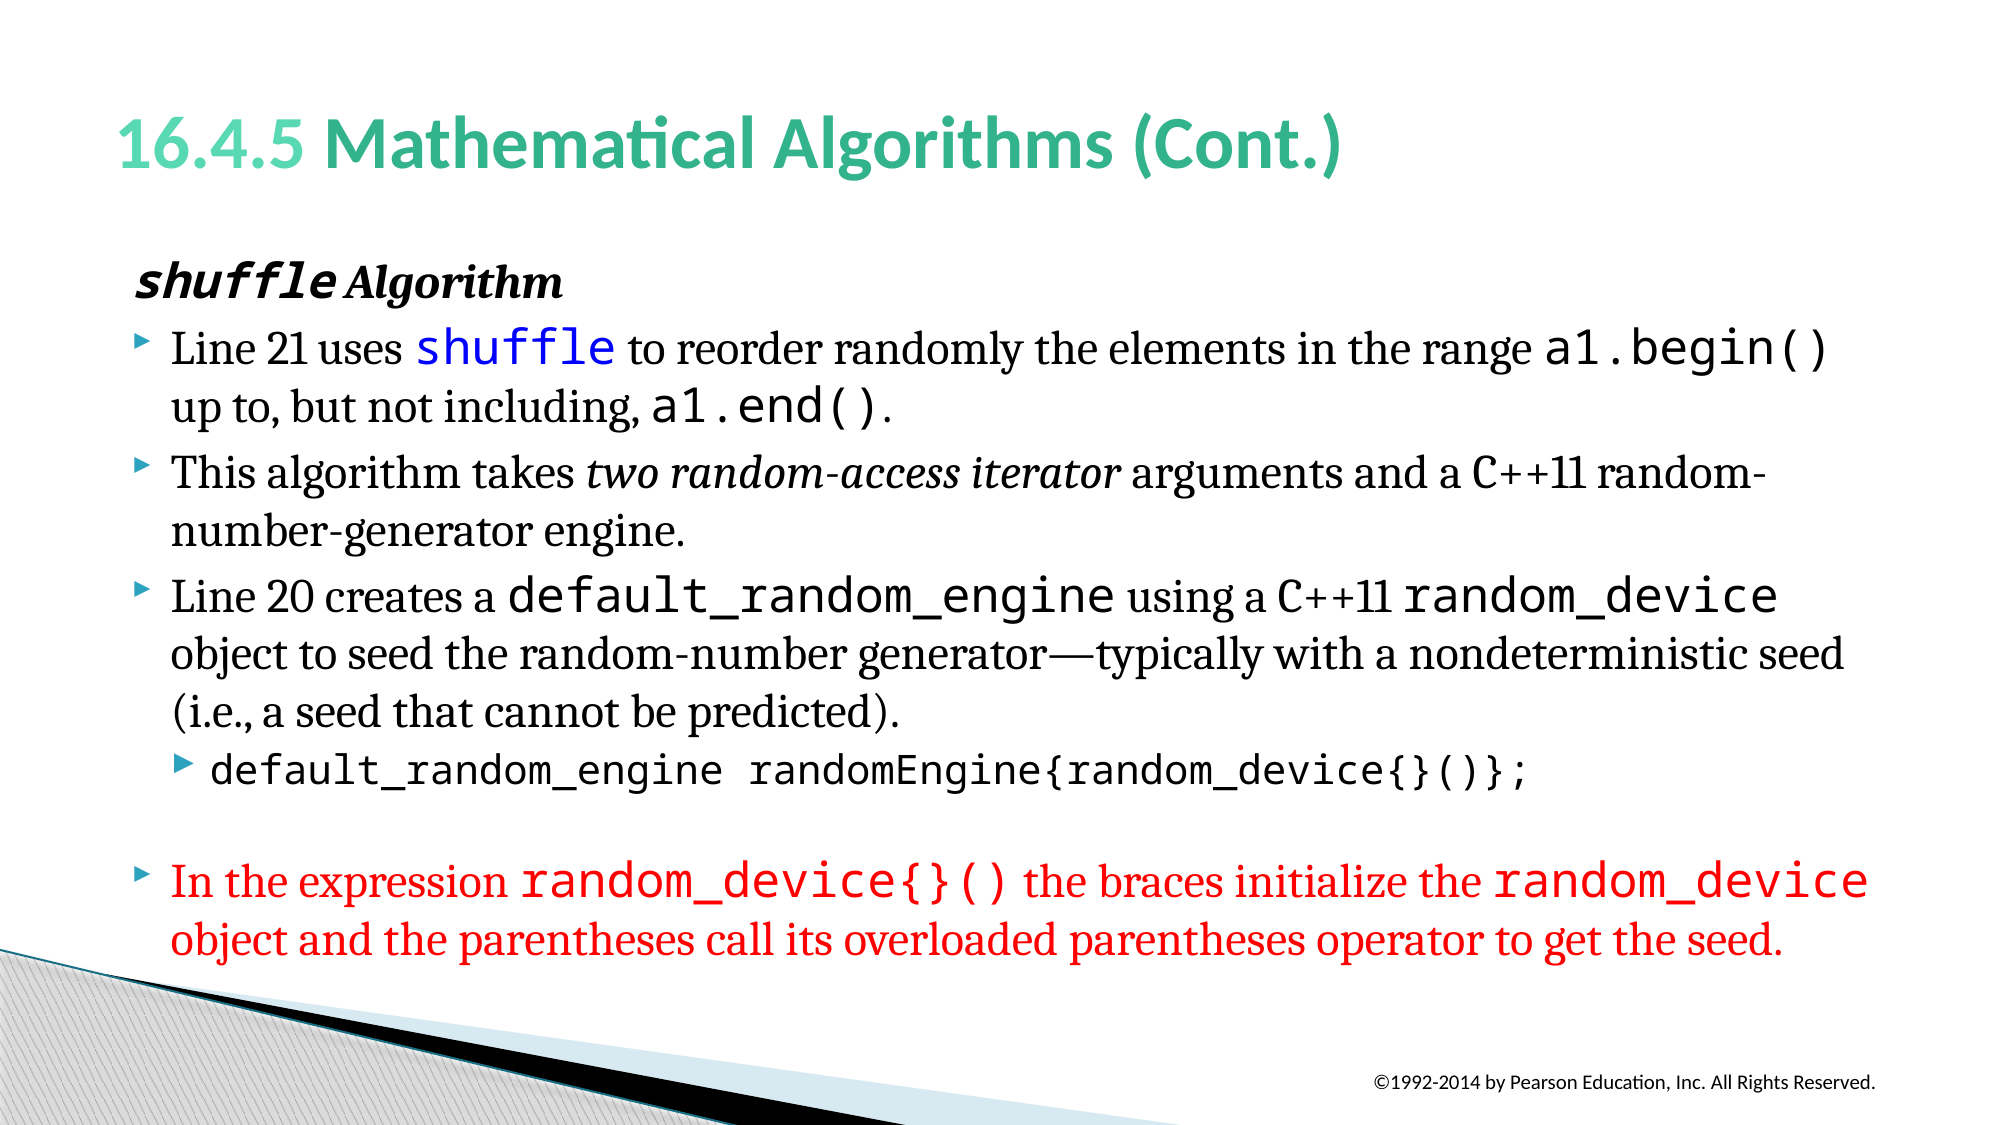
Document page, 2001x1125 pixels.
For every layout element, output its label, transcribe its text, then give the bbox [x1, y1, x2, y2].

footer ©1992-2014 by Pearson Education, Inc. All Rights Reserved. [866, 1051, 1892, 1112]
list shuffle Algorithm Line 21 uses shuffle to reorder randomly the elements in the range a1.begin() up to, but not including, a1.end(). This algorithm takes two random-access iterator arguments and a C++11 random-number-generator engine. Line 20 creates a default_random_engine using a C++11 random_device object to seed the random-number generator—typically with a nondeterministic seed (i.e., a seed that cannot be predicted). default_random_engine randomEngine{random_device{}()}; In the expression random_device{}() the braces initialize the random_device object and the parentheses call its overloaded parentheses operator to get the seed. [99, 242, 1900, 986]
title 16.4.5 Mathematical Algorithms (Cont.) [99, 45, 1900, 233]
